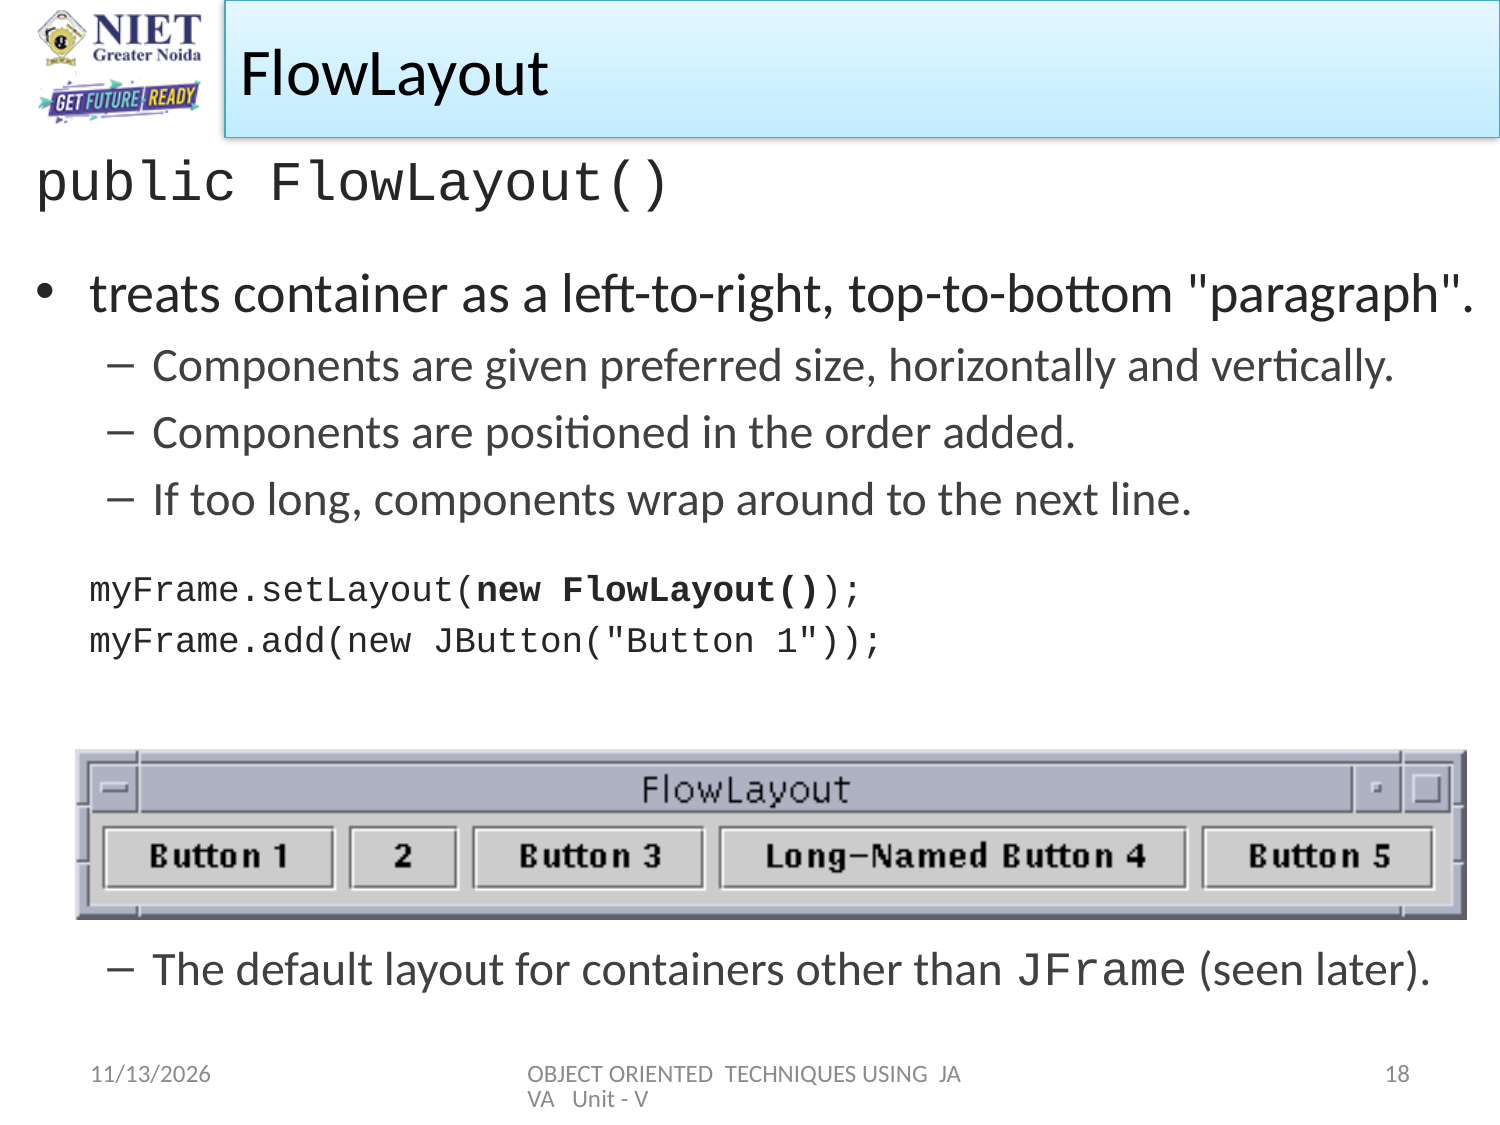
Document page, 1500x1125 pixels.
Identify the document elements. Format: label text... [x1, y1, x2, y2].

picture [74, 749, 1467, 920]
text_box FlowLayout [238, 0, 1500, 137]
footer OBJECT ORIENTED TECHNIQUES USING JAVA Unit - V [512, 1050, 988, 1103]
slide_number 18 [1074, 1050, 1425, 1103]
picture [0, 0, 238, 135]
text_box public FlowLayout() treats container as a left-to-right, top-to-bottom "paragraph". Components are given preferred size, horizontally and vertically. Components are positioned in the order added. If too long, components wrap around to the next line. myFrame.setLayout(new FlowLayout()); myFrame.add(new JButton("Button 1")); The default layout for containers other than JFrame (seen later). [20, 137, 1500, 1050]
slide_number 14-Dec-21 [75, 1050, 425, 1103]
